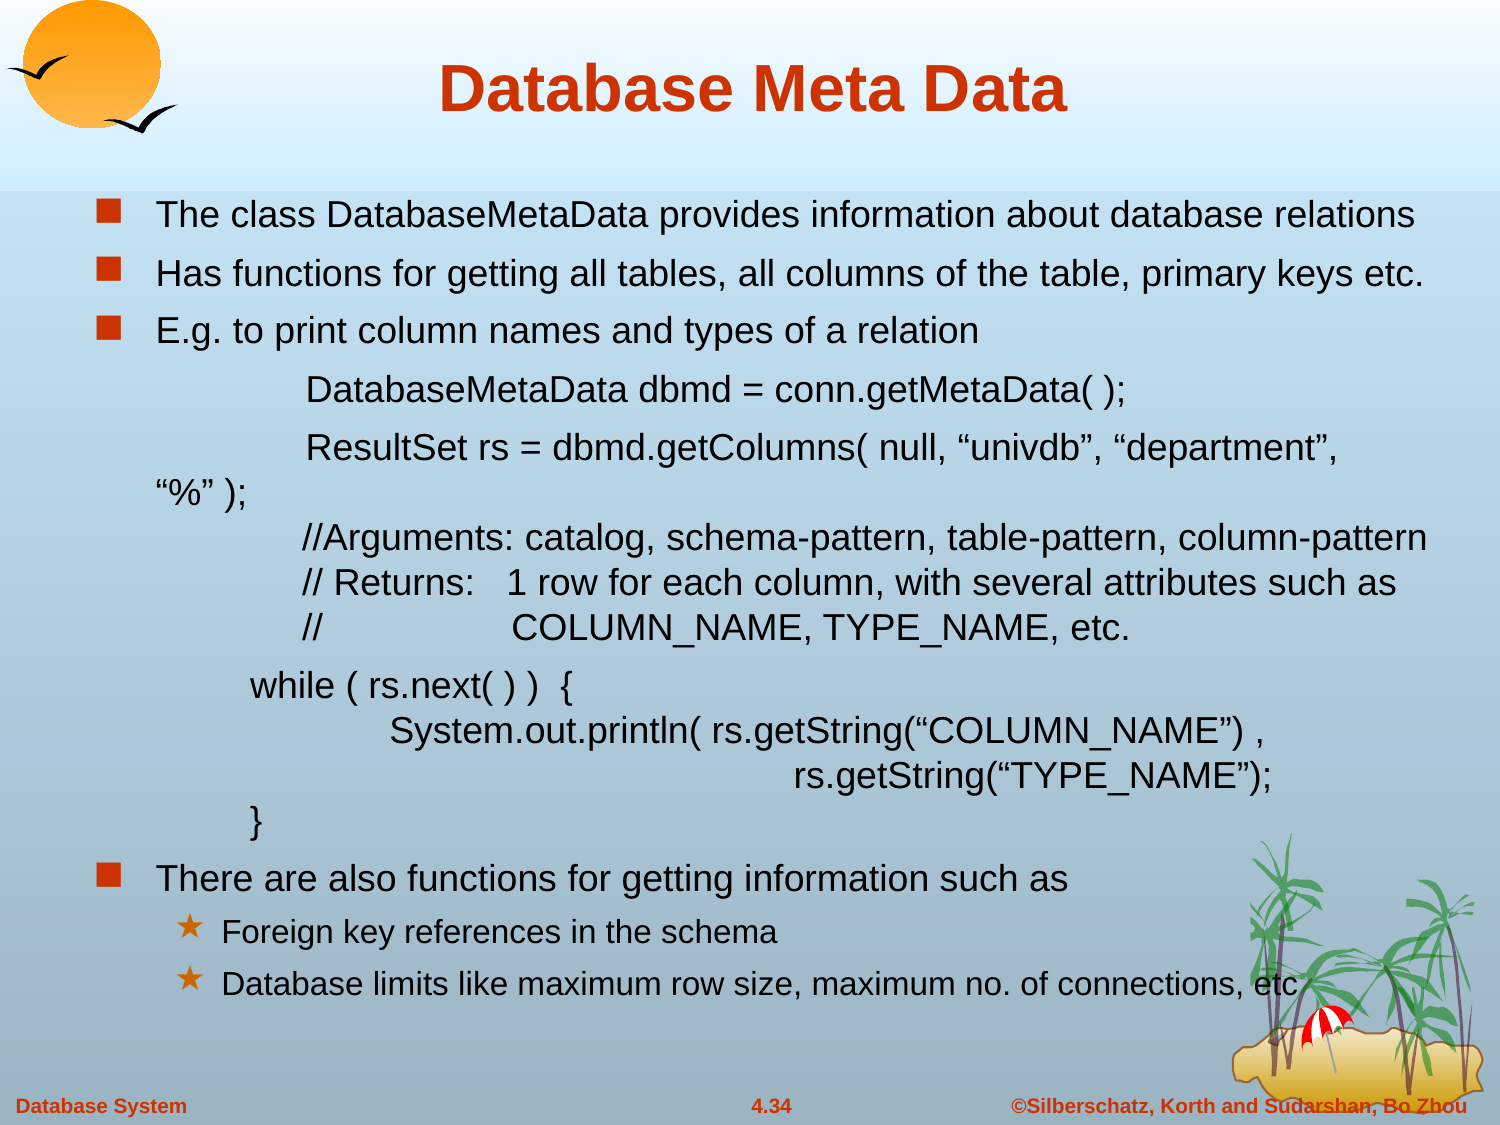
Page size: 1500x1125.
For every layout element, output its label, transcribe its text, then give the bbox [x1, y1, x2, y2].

title Database Meta Data [90, 32, 1416, 134]
list The class DatabaseMetaData provides information about database relations Has functions for getting all tables, all columns of the table, primary keys etc. E.g. to print column names and types of a relation DatabaseMetaData dbmd = conn.getMetaData( ); ResultSet rs = dbmd.getColumns( null, “univdb”, “department”, “%” ); //Arguments: catalog, schema-pattern, table-pattern, column-pattern // Returns: 1 row for each column, with several attributes such as // COLUMN_NAME, TYPE_NAME, etc. while ( rs.next( ) ) { System.out.println( rs.getString(“COLUMN_NAME”) , rs.getString(“TYPE_NAME”); } There are also functions for getting information such as Foreign key references in the schema Database limits like maximum row size, maximum no. of connections, etc [84, 182, 1444, 1055]
